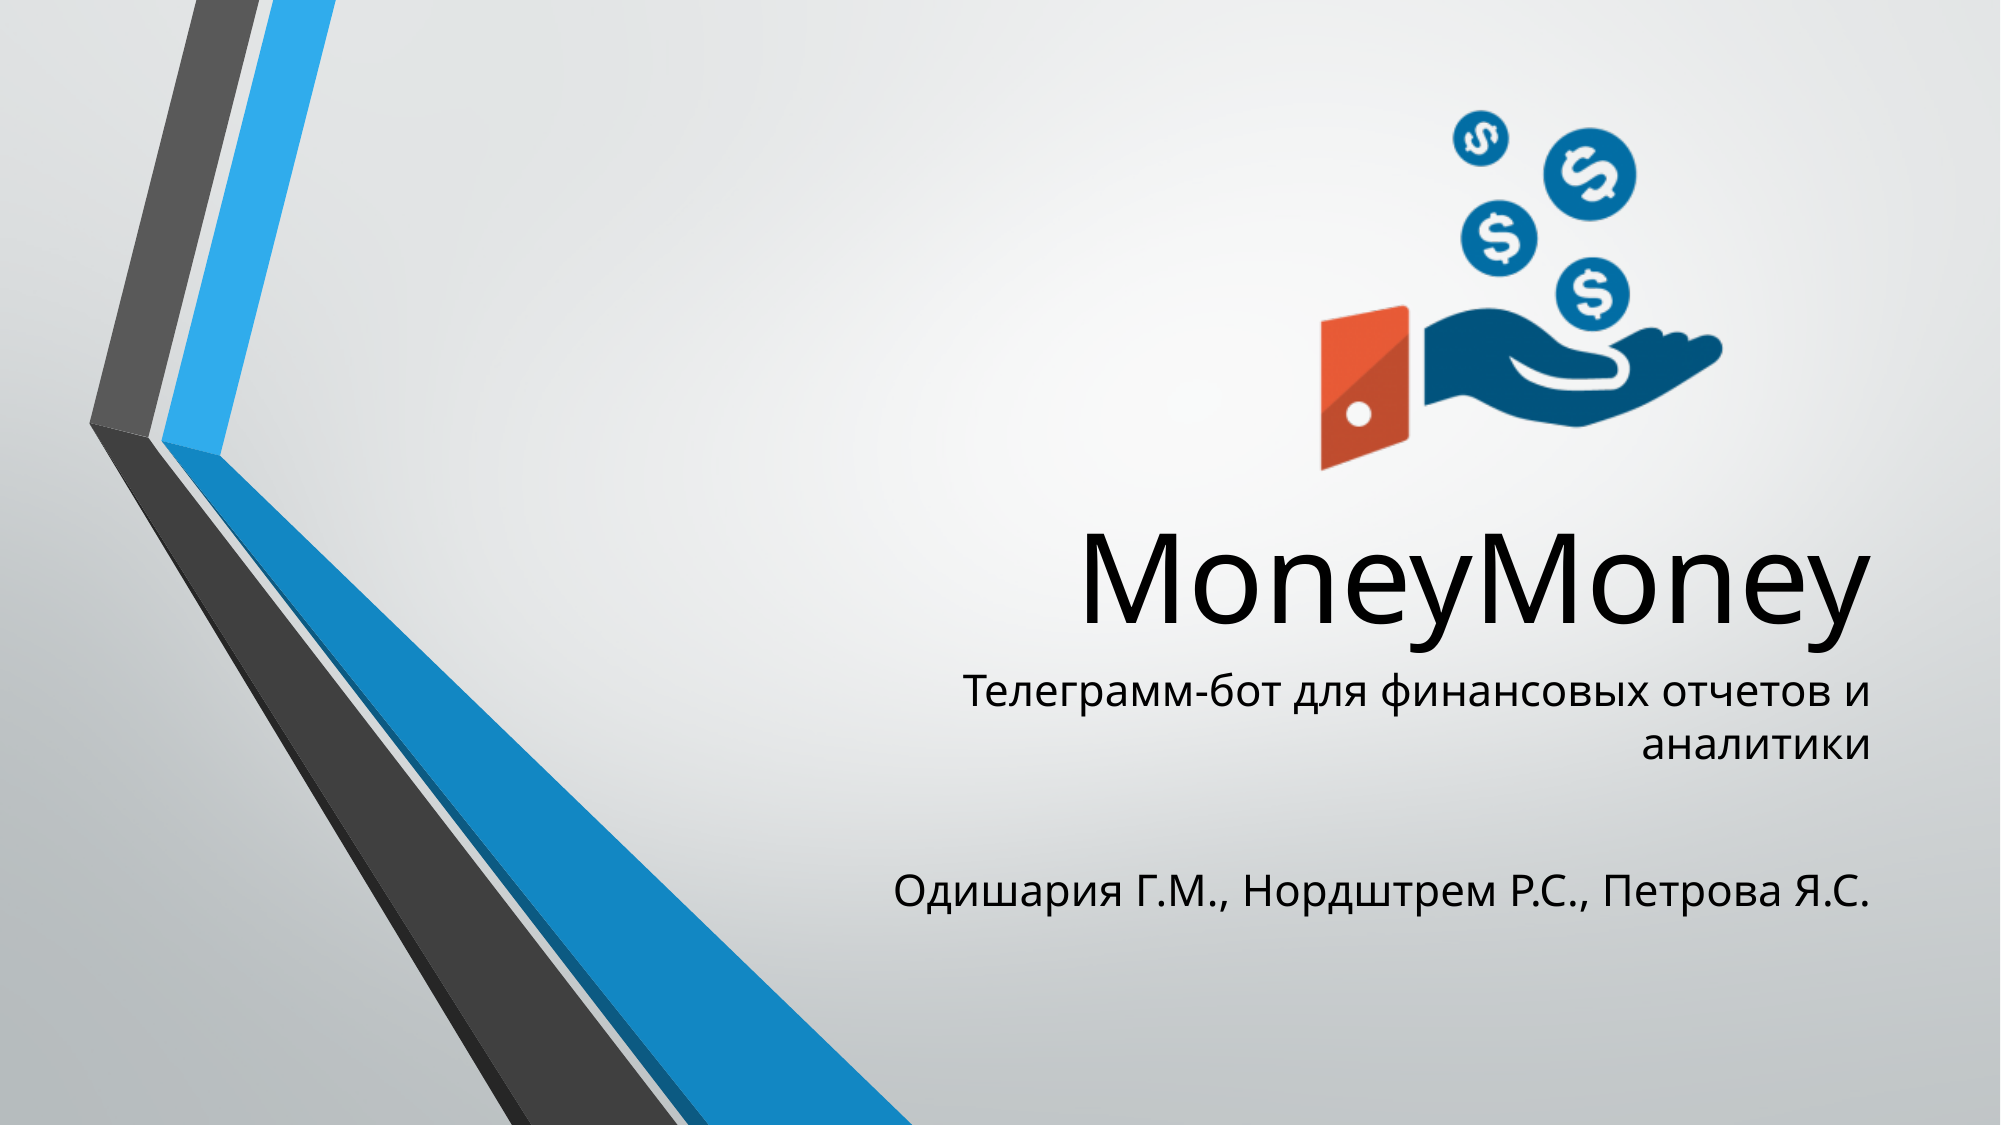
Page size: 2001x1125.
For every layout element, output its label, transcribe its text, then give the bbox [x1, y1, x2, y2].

picture [1287, 29, 1757, 499]
title MoneyMoney [480, 226, 1887, 656]
subtitle Телеграмм-бот для финансовых отчетов и аналитики Одишария Г.М., Нордштрем Р.С., Петрова Я.С. [740, 655, 1887, 884]
